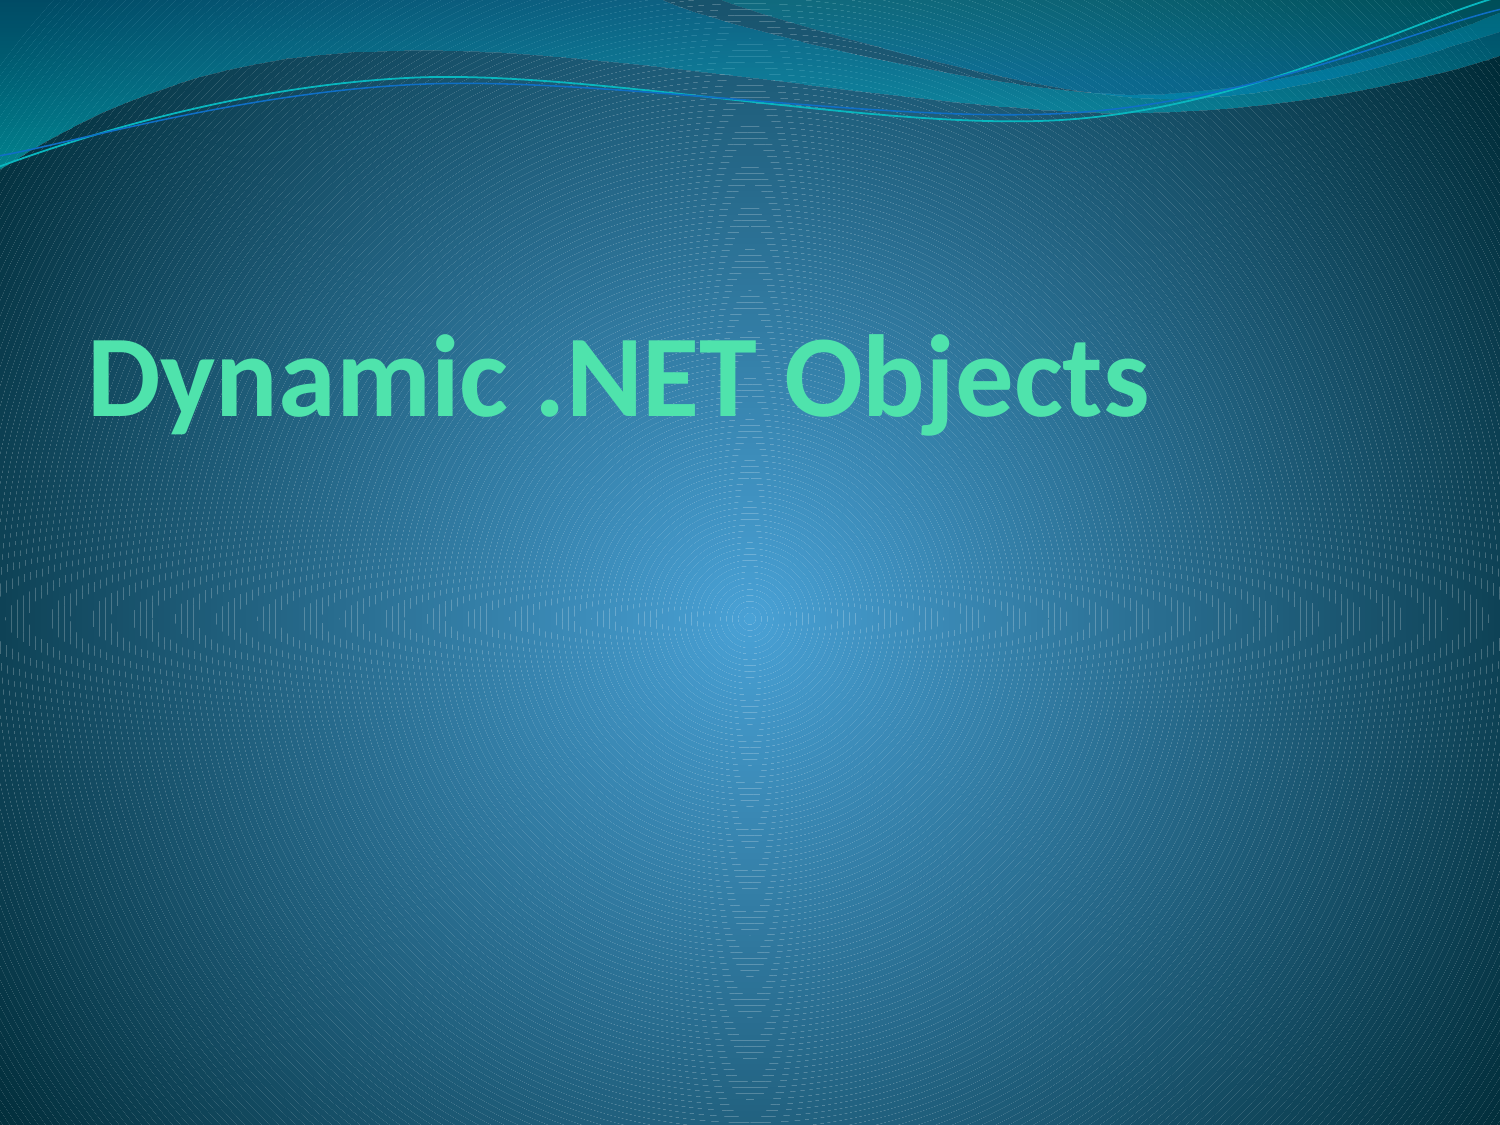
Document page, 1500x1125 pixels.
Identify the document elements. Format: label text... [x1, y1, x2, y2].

title Dynamic .NET Objects [86, 215, 1363, 440]
